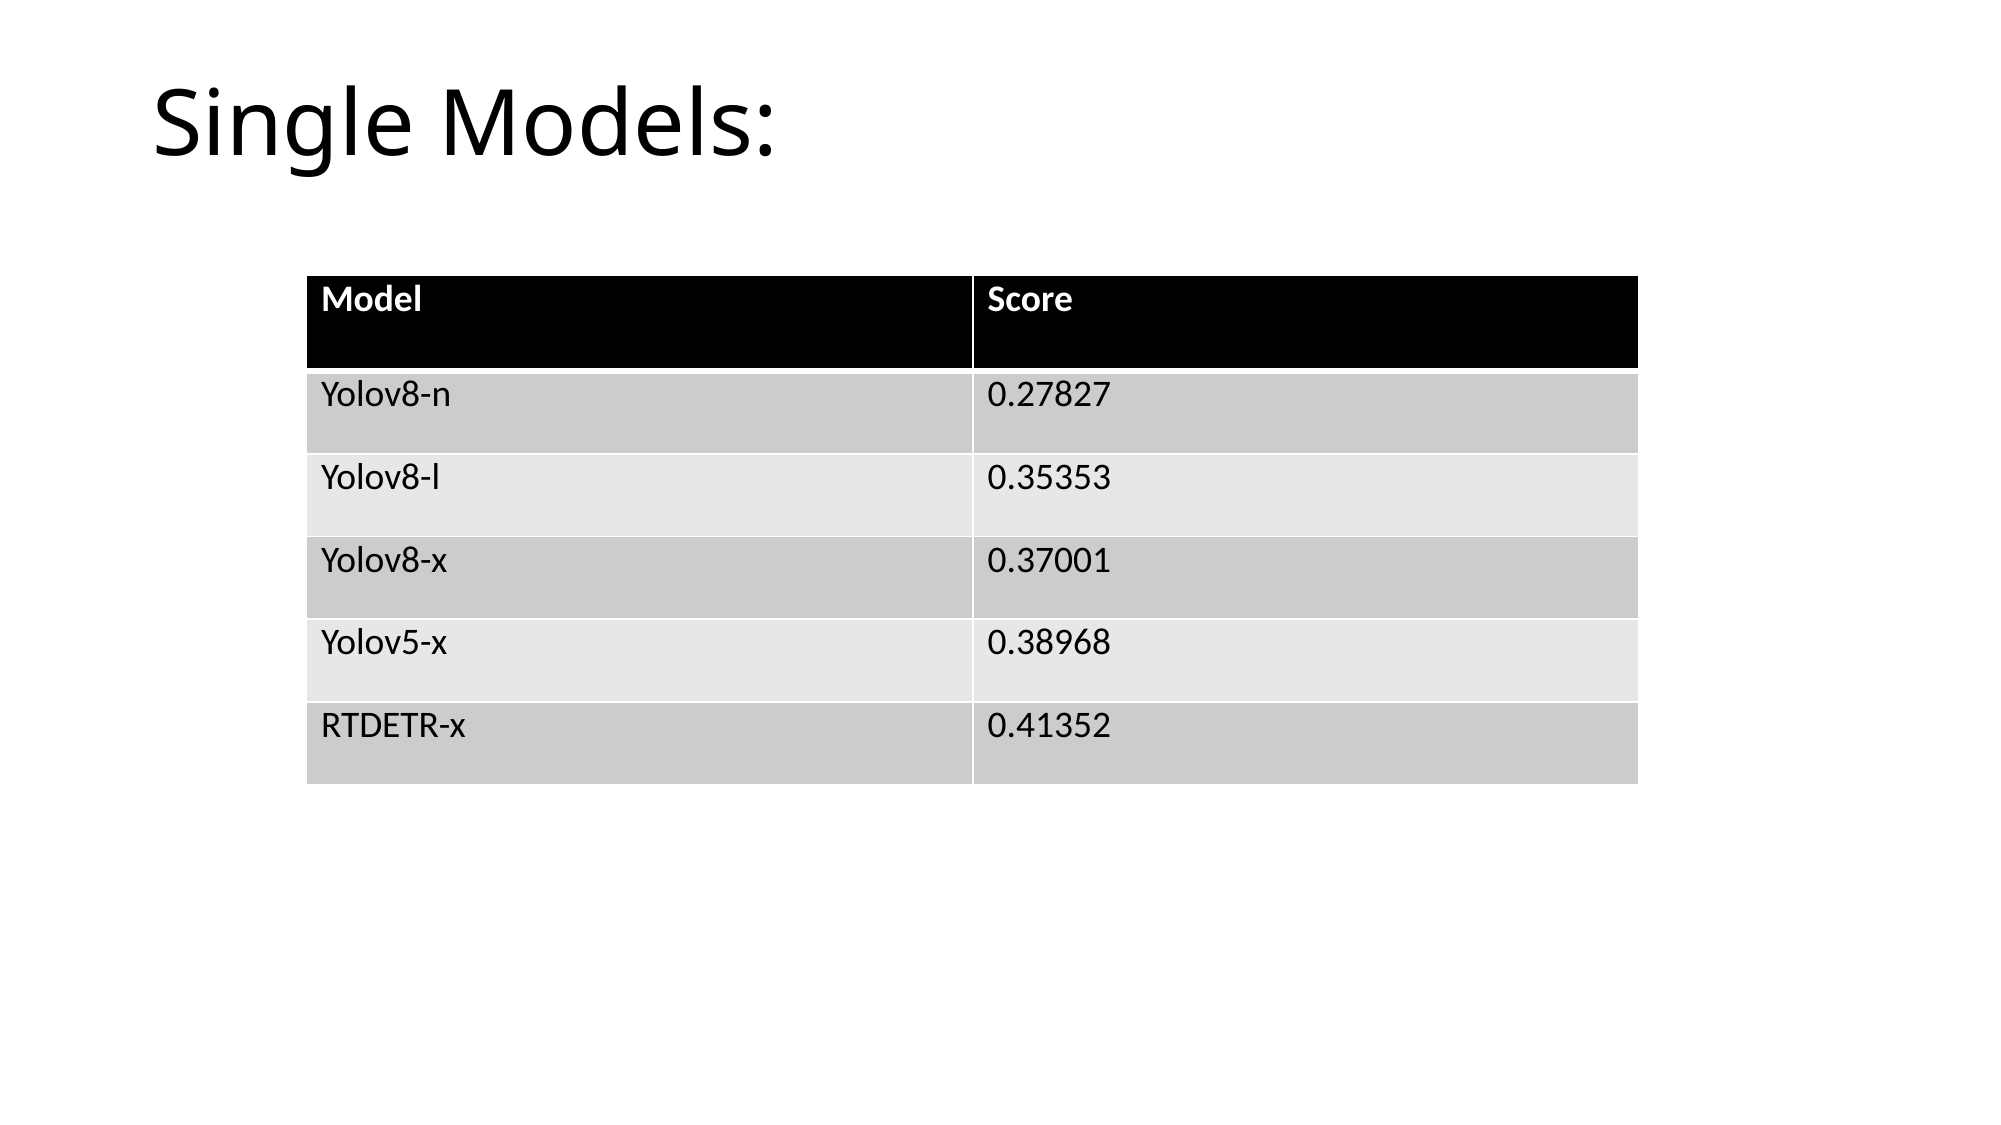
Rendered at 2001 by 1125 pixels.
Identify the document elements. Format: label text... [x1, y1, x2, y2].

table_header Score [974, 276, 1638, 368]
table_header Model [307, 276, 972, 368]
table_cell RTDETR-x [307, 703, 972, 784]
table_cell Yolov5-x [307, 620, 972, 701]
table_cell 0.38968 [974, 620, 1638, 701]
table_cell 0.35353 [974, 455, 1638, 536]
table_cell 0.37001 [974, 537, 1638, 618]
table_cell 0.41352 [974, 703, 1638, 784]
title Single Models: [137, 59, 1863, 193]
table_cell Yolov8-x [307, 537, 972, 618]
table_cell Yolov8-l [307, 455, 972, 536]
table_cell Yolov8-n [307, 374, 972, 453]
table_cell 0.27827 [974, 374, 1638, 453]
